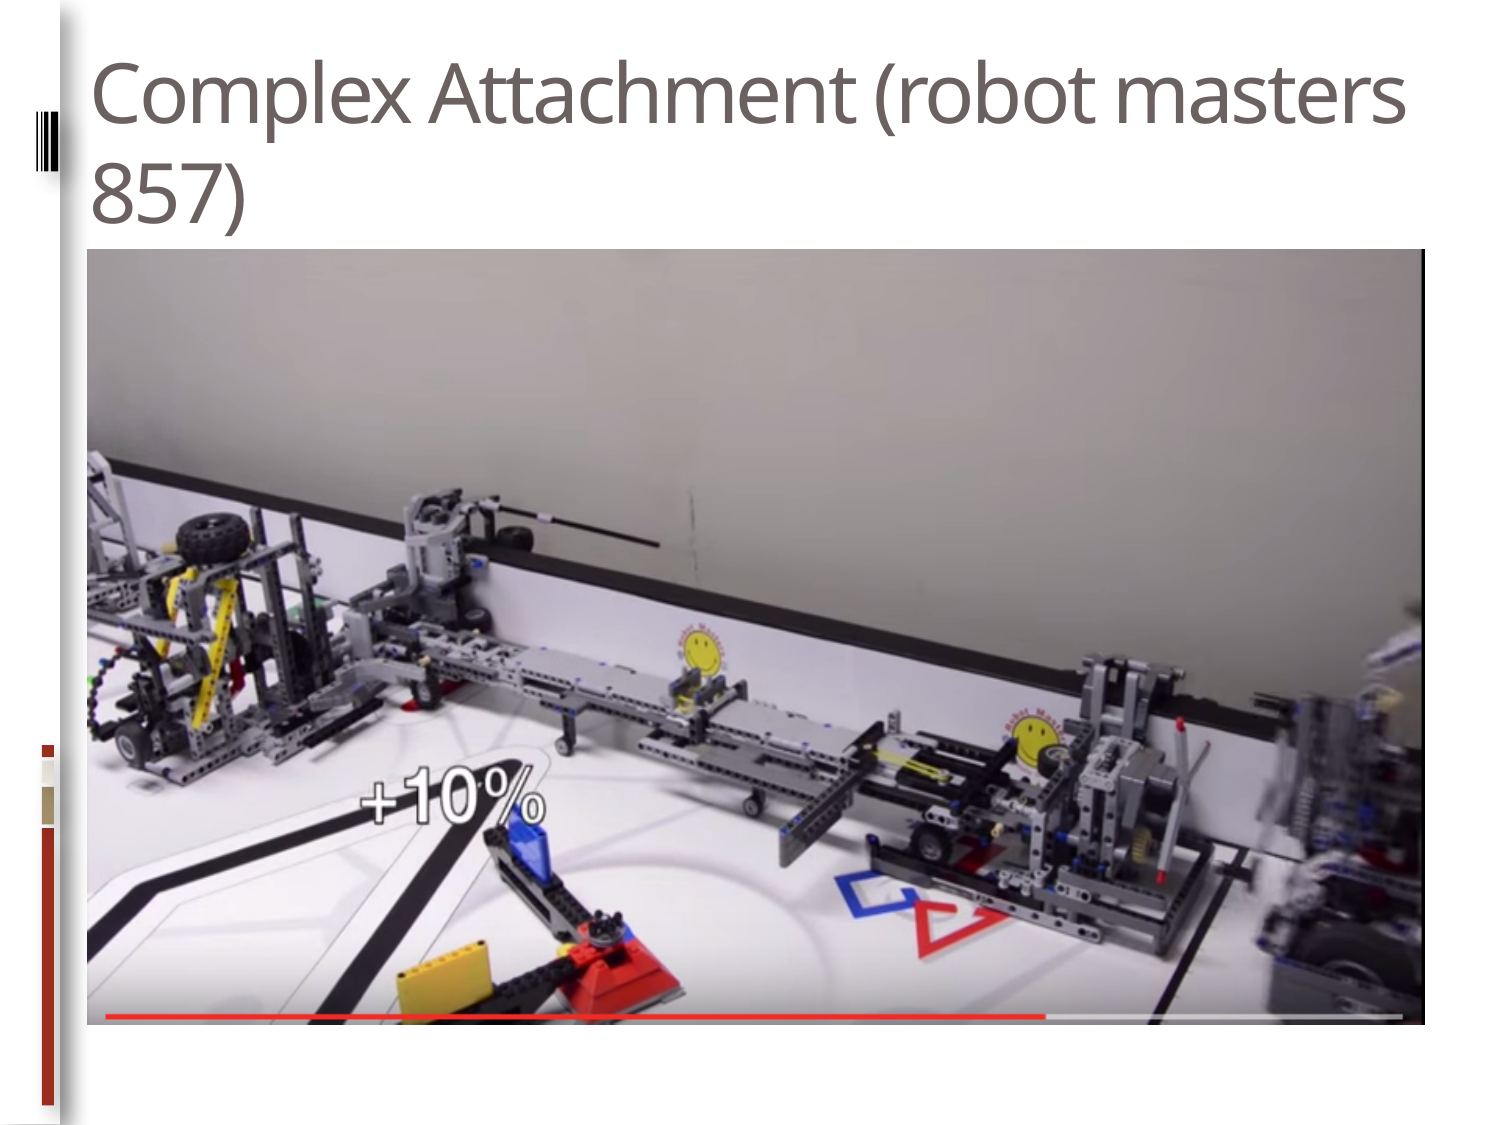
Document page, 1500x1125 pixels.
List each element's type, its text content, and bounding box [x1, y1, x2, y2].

title Complex Attachment (robot masters 857) [75, 34, 1425, 247]
picture [87, 249, 1426, 1026]
